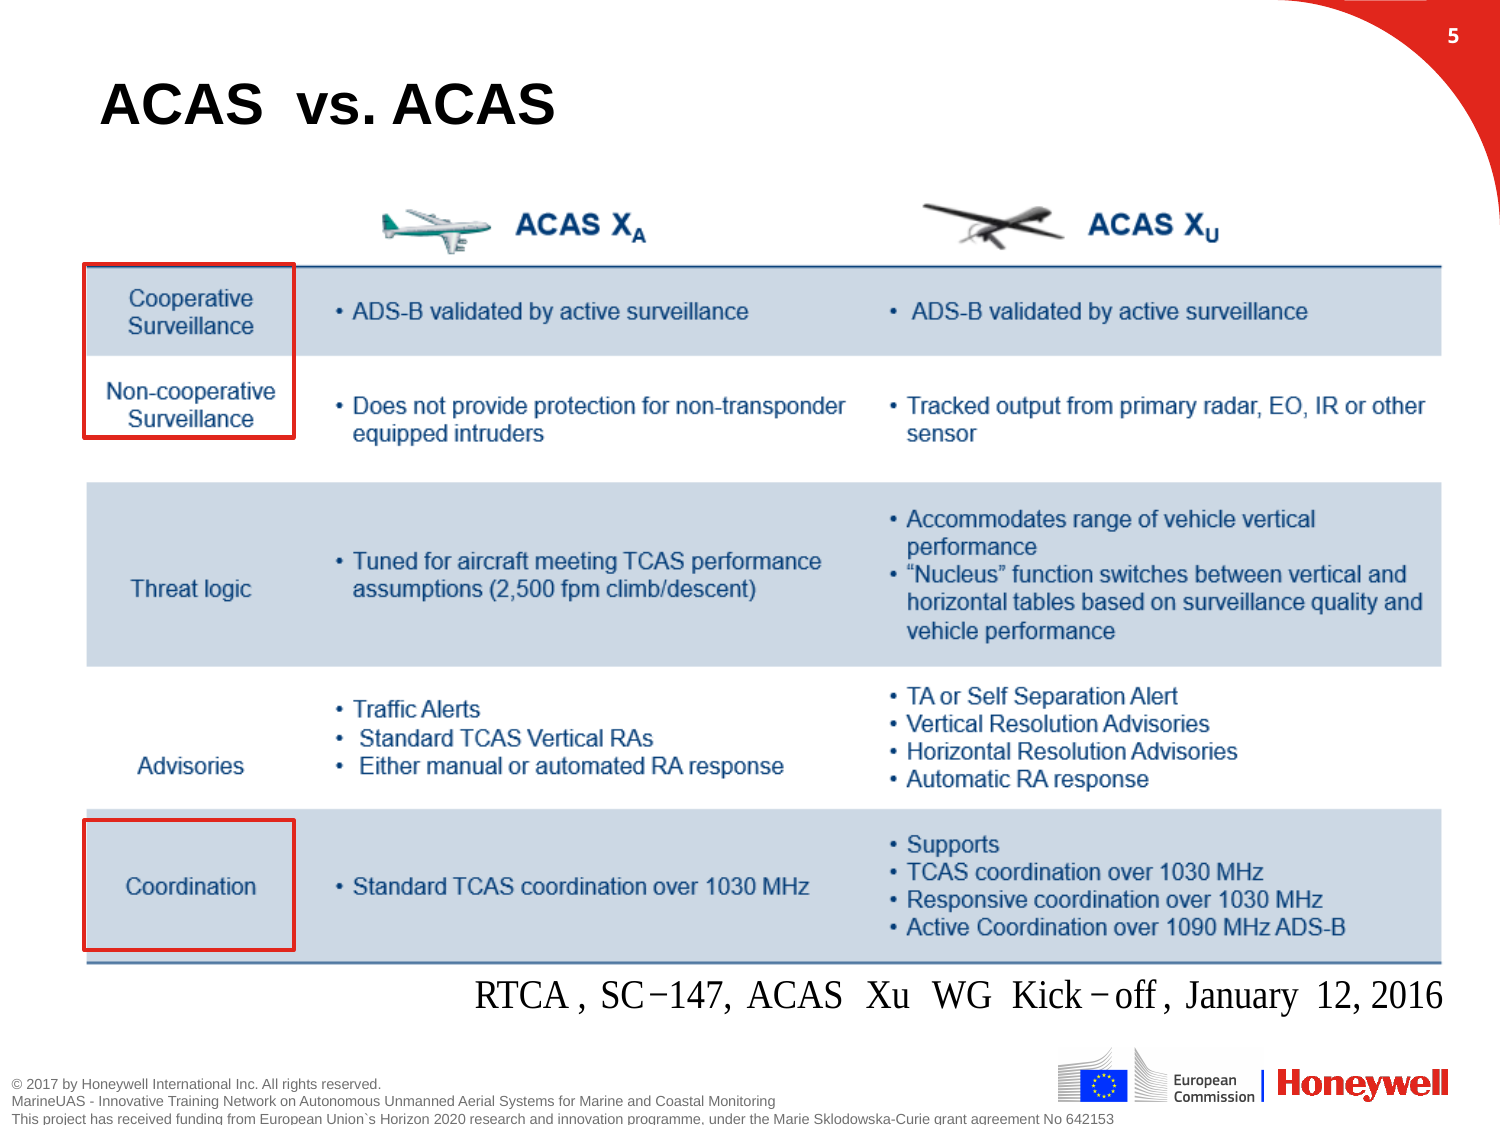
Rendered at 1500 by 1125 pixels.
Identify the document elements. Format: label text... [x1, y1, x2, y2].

slide_number 4 [1432, 0, 1500, 79]
picture [1278, 1069, 1448, 1102]
picture [1058, 1047, 1264, 1102]
picture [84, 191, 1445, 967]
